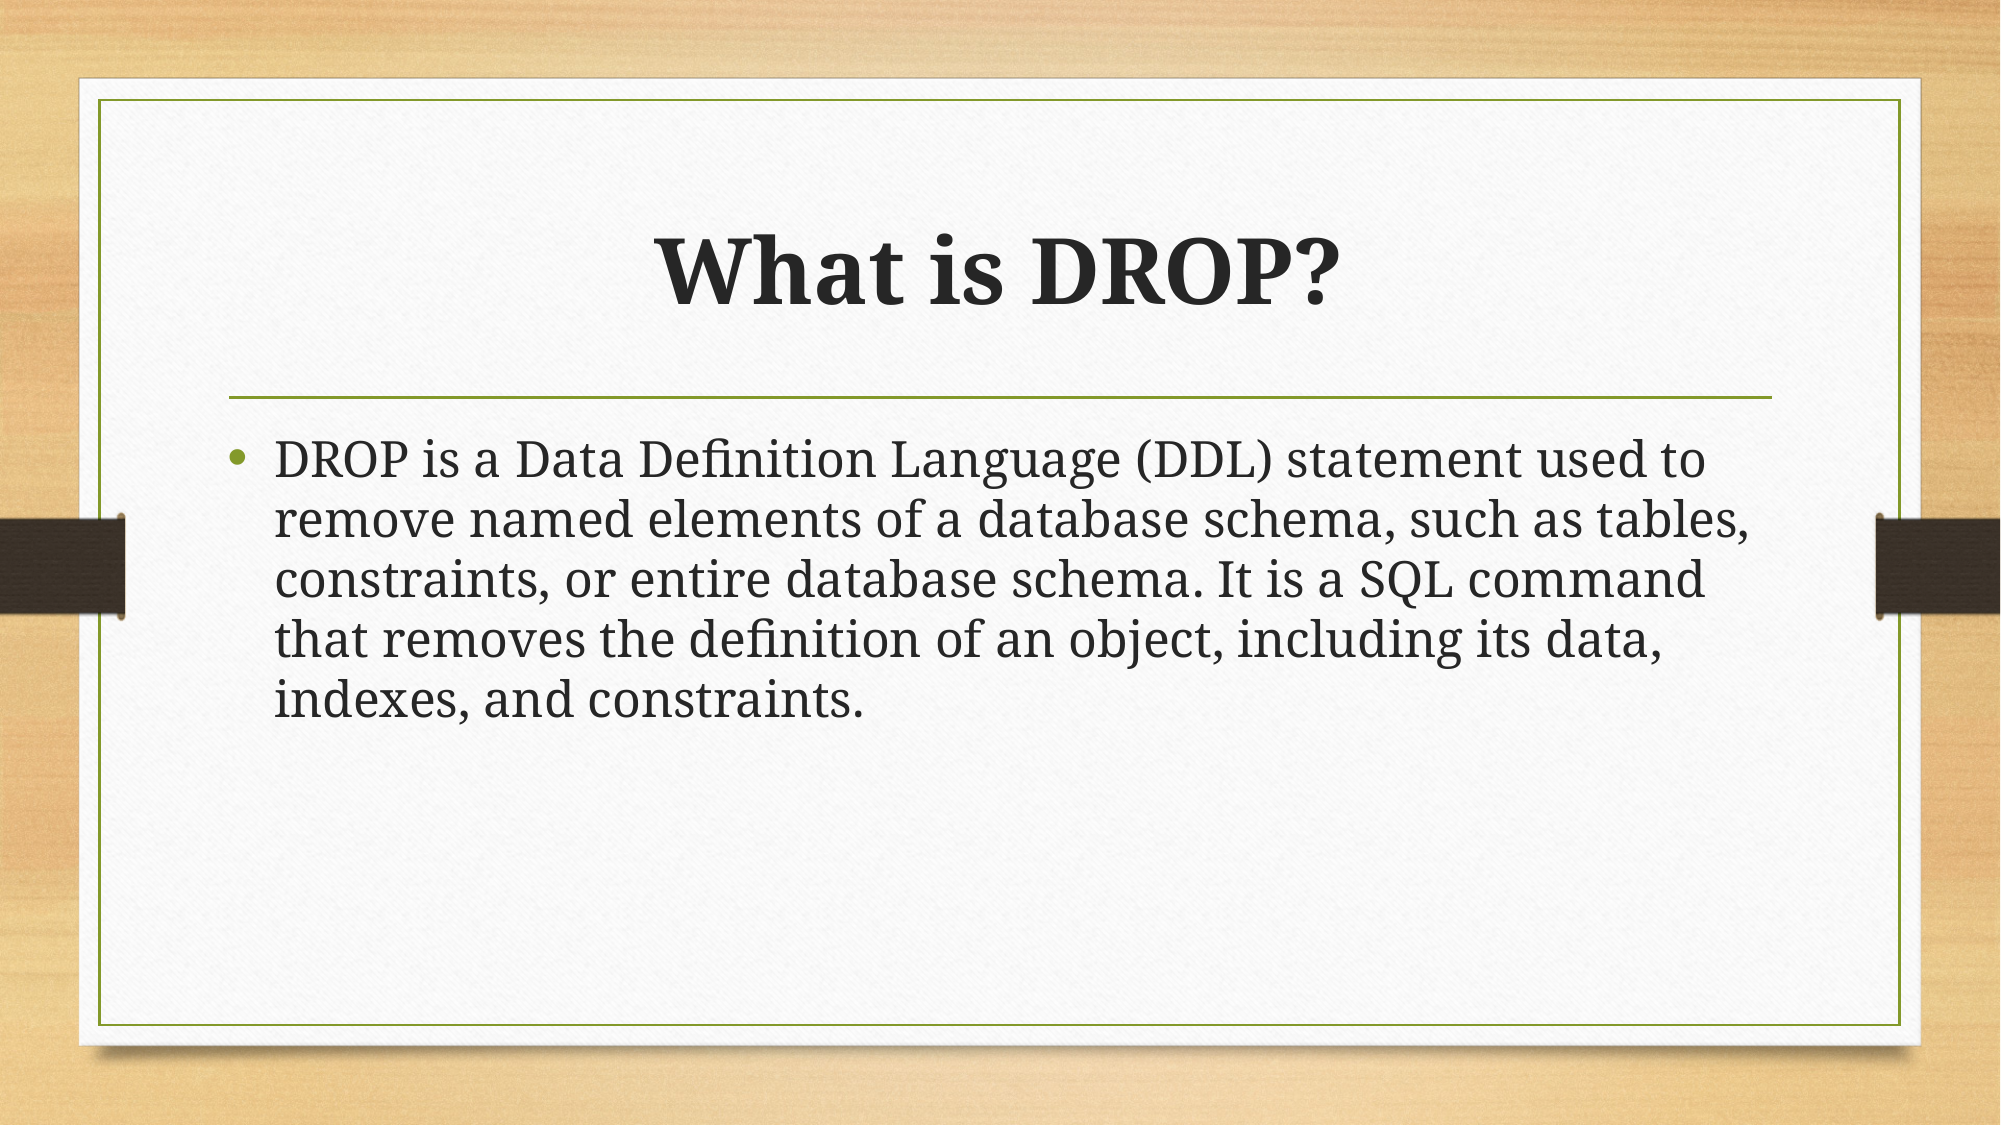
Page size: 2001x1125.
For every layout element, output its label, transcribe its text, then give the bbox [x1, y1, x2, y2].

title What is DROP? [212, 161, 1788, 375]
list DROP is a Data Definition Language (DDL) statement used to remove named elements of a database schema, such as tables, constraints, or entire database schema. It is a SQL command that removes the definition of an object, including its data, indexes, and constraints. [212, 419, 1788, 964]
picture [0, 0, 2001, 1125]
